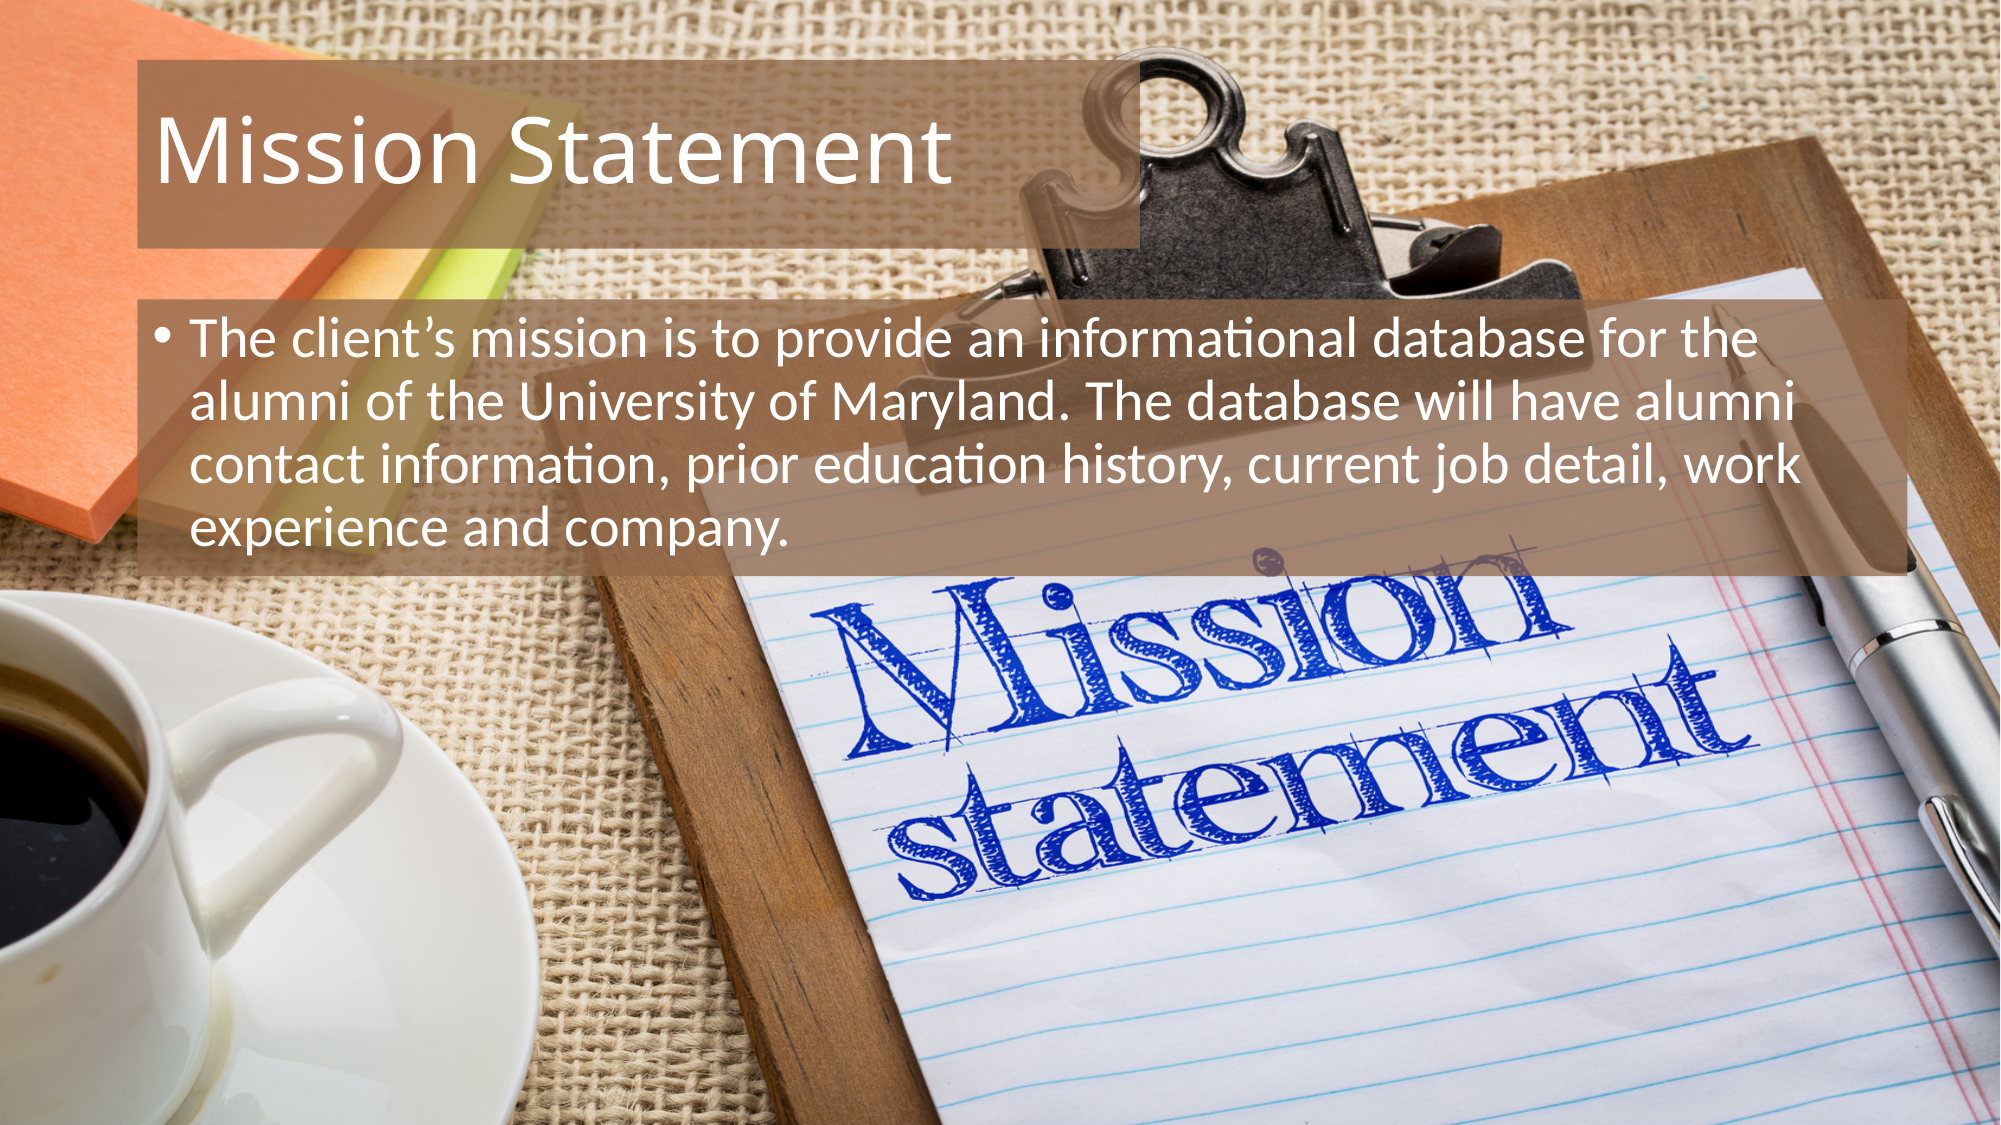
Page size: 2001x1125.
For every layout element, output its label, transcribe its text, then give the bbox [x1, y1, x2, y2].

picture [0, 0, 2001, 1125]
list The client’s mission is to provide an informational database for the alumni of the University of Maryland. The database will have alumni contact information, prior education history, current job detail, work experience and company. [137, 299, 1908, 577]
title Mission Statement [137, 59, 1140, 249]
